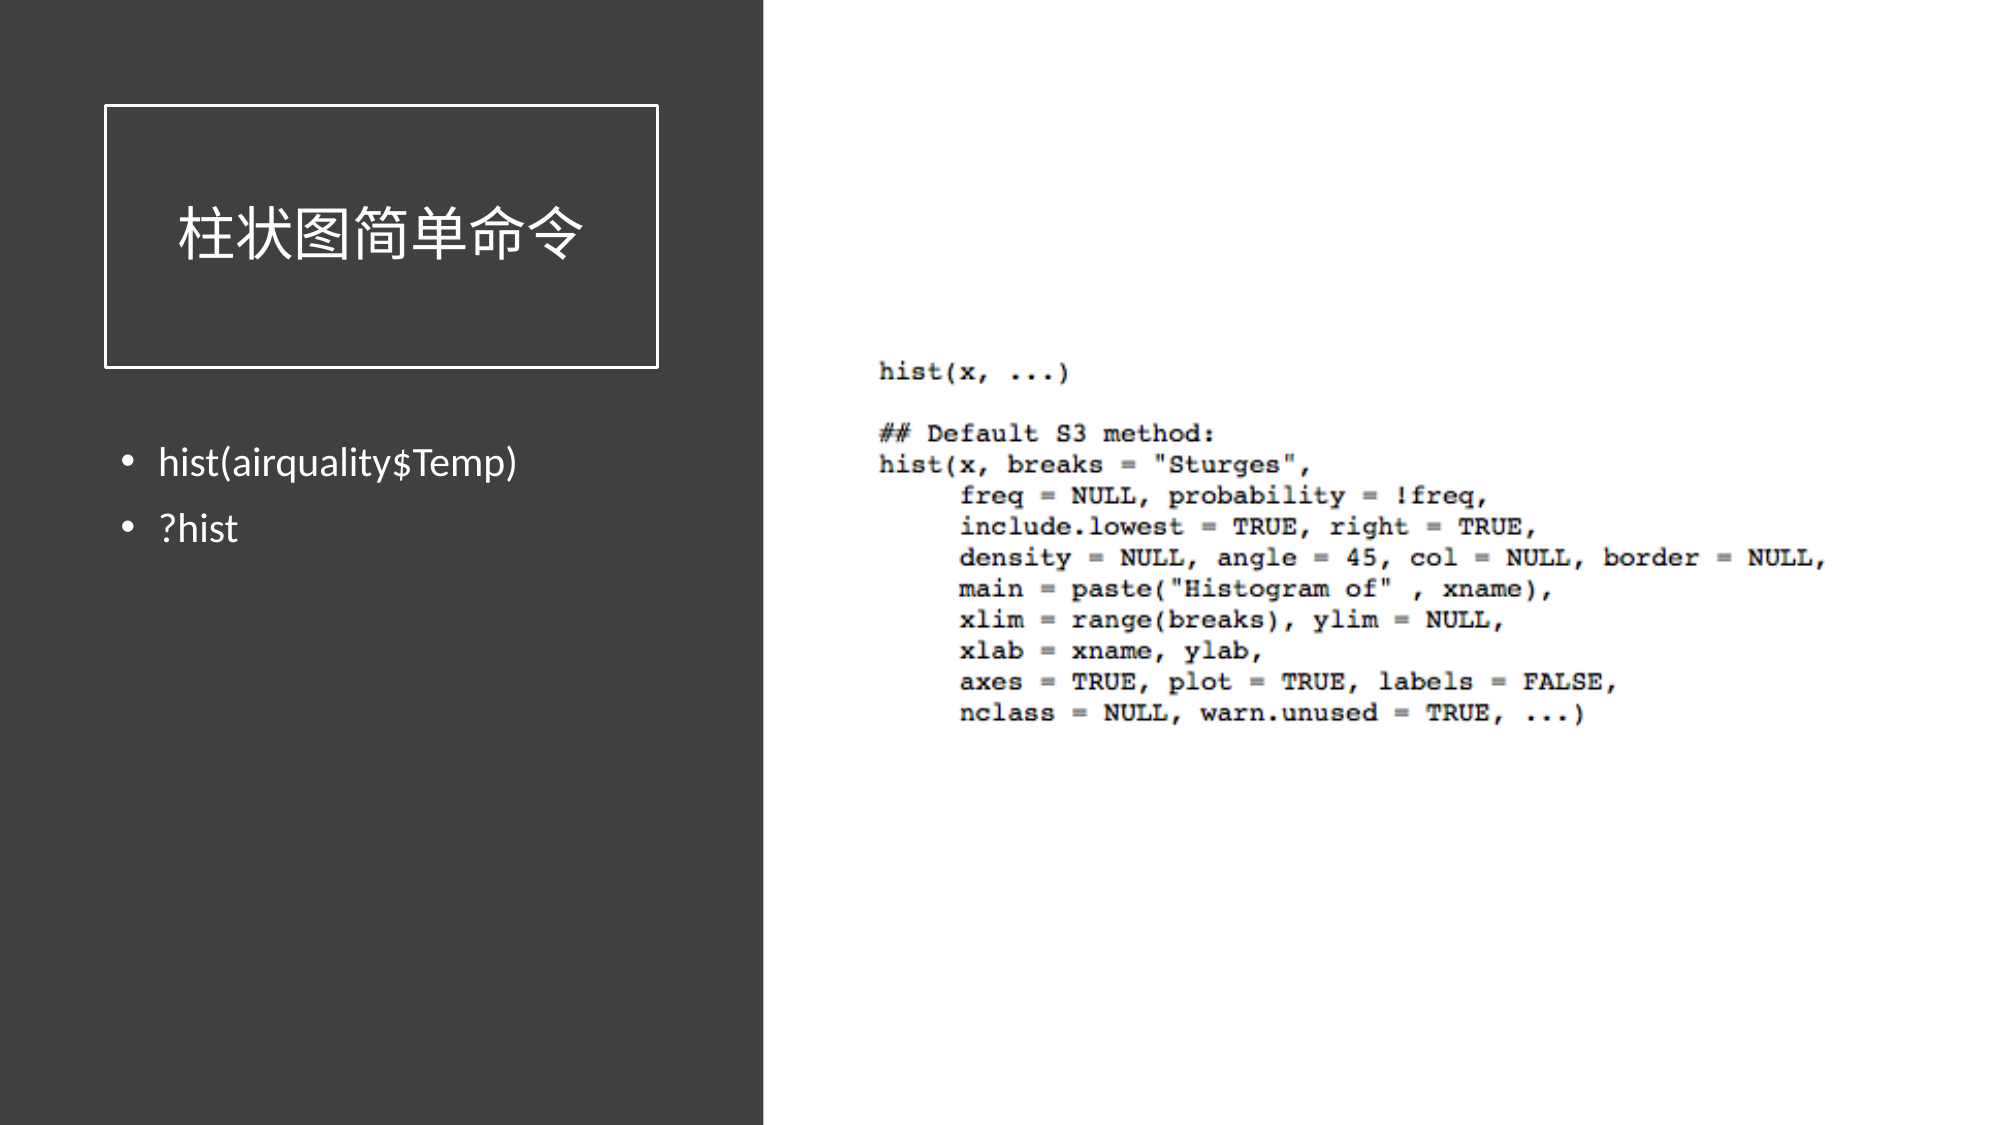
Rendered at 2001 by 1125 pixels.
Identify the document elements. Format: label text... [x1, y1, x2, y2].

picture [869, 351, 1895, 748]
title 柱状图简单命令 [105, 105, 658, 368]
list hist(airquality$Temp) ?hist [105, 432, 658, 994]
text_box [0, 0, 764, 1125]
